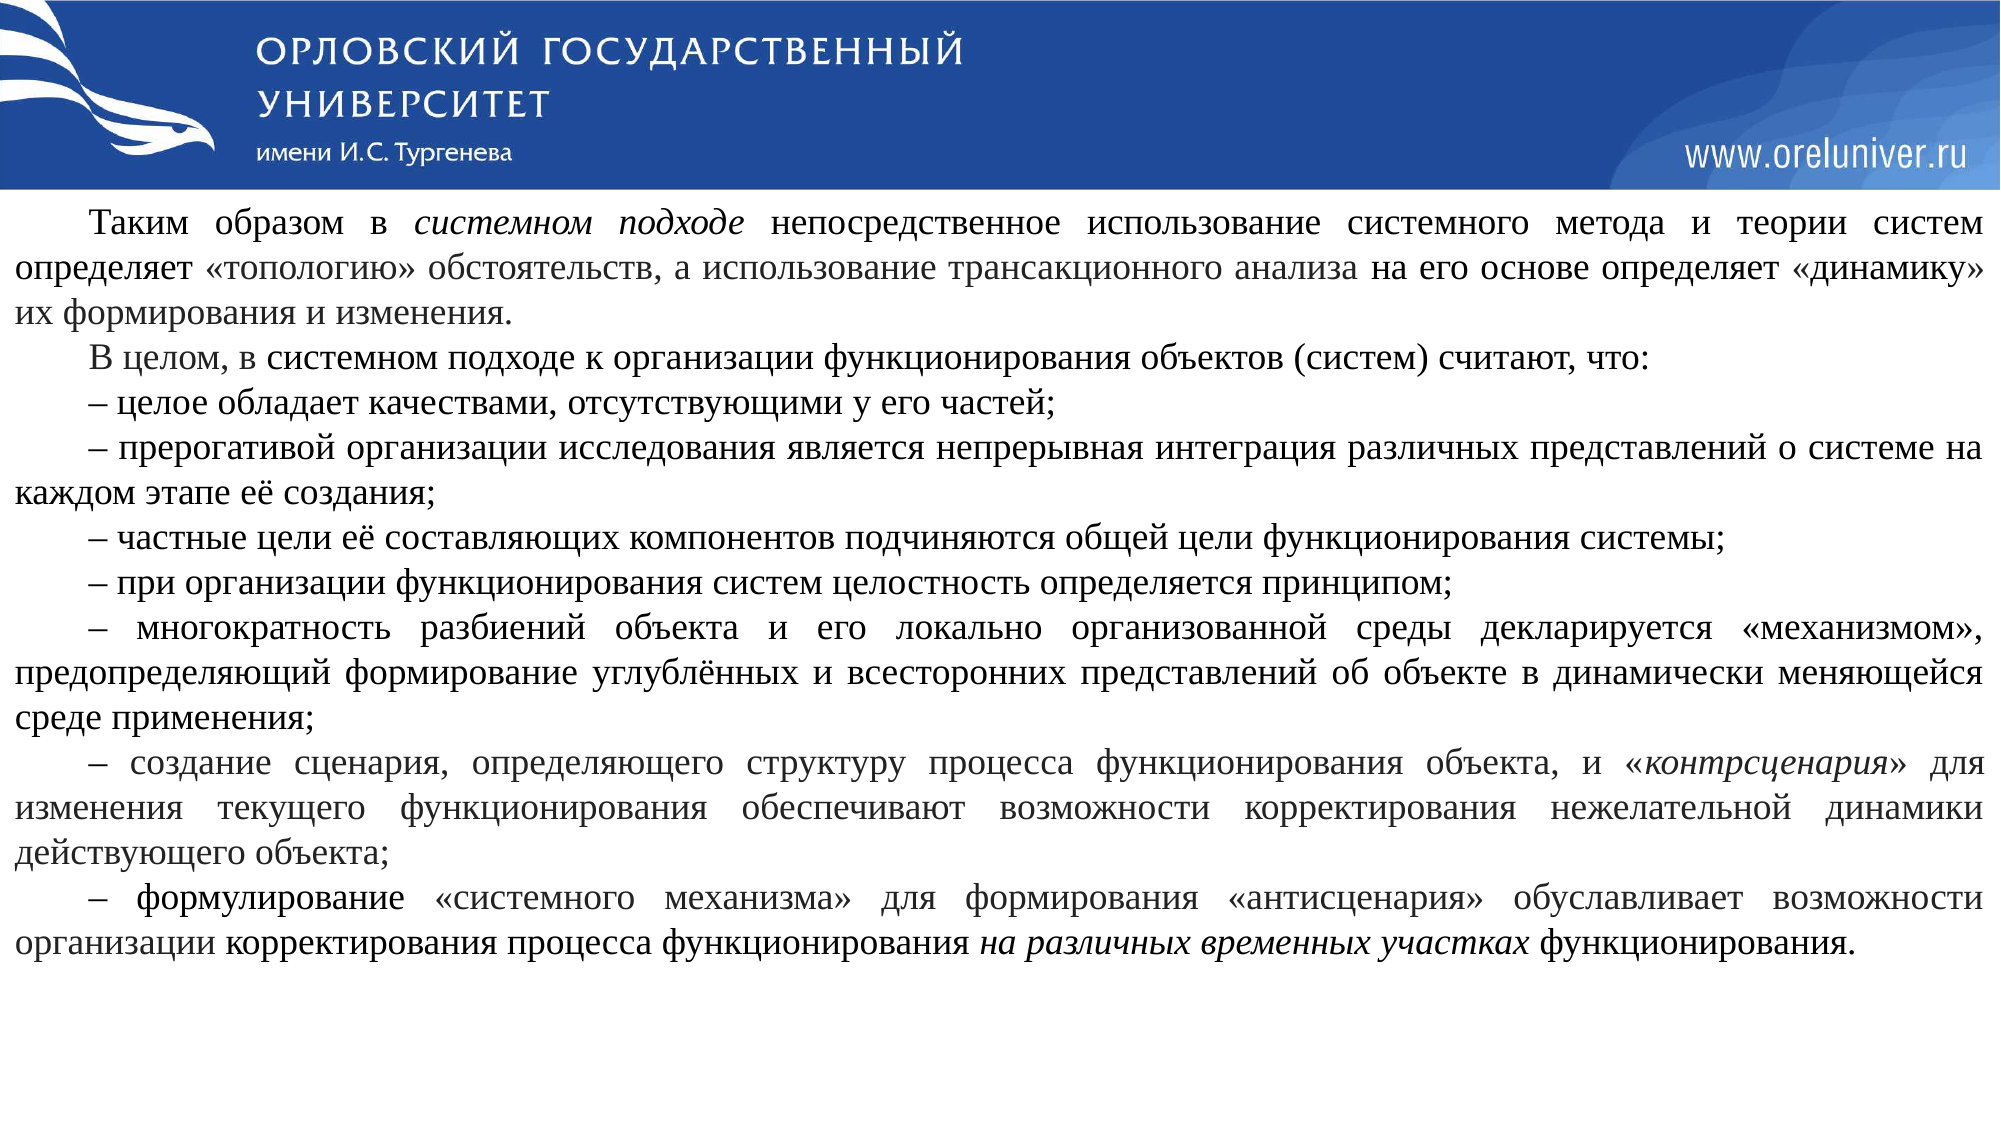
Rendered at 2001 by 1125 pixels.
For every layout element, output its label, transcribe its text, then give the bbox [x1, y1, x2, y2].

text_box Таким образом в системном подходе непосредственное использование системного метода и теории систем определяет «топологию» обстоятельств, а использование трансакционного анализа на его основе определяет «динамику» их формирования и изменения. В целом, в системном подходе к организации функционирования объектов (систем) считают, что: – целое обладает качествами, отсутствующими у его частей; – прерогативой организации исследования является непрерывная интеграция различных представлений о системе на каждом этапе её создания; – частные цели её составляющих компонентов подчиняются общей цели функционирования системы; – при организации функционирования систем целостность определяется принципом; – многократность разбиений объекта и его локально организованной среды декларируется «механизмом», предопределяющий формирование углублённых и всесторонних представлений об объекте в динамически меняющейся среде применения; – создание сценария, определяющего структуру процесса функционирования объекта, и «контрсценария» для изменения текущего функционирования обеспечивают возможности корректирования нежелательной динамики действующего объекта; – формулирование «системного механизма» для формирования «антисценария» обуславливает возможности организации корректирования процесса функционирования на различных временных участках функционирования. [0, 190, 2000, 970]
picture [0, 0, 2000, 190]
